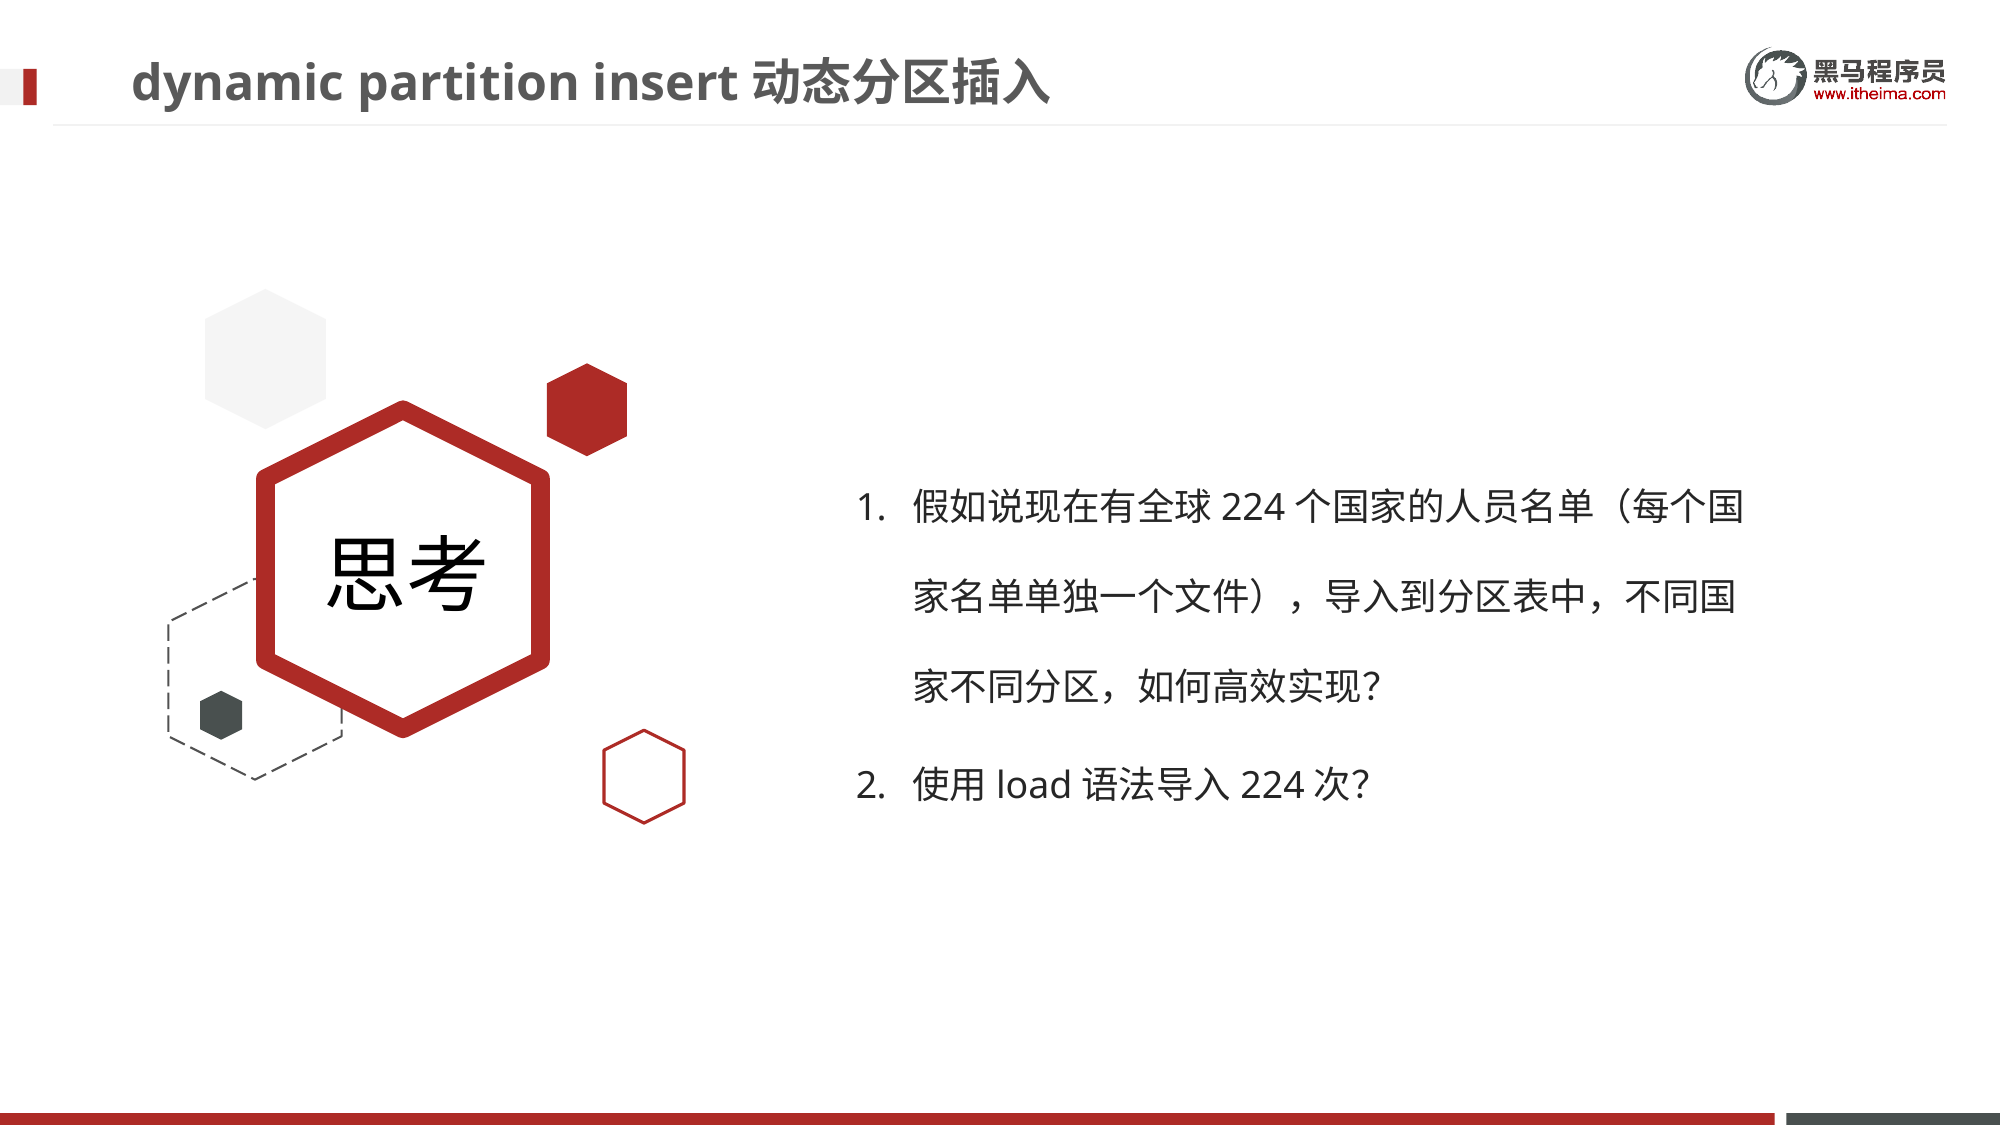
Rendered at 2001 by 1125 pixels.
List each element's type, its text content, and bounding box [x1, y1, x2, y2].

picture [1744, 46, 1946, 106]
title dynamic partition insert动态分区插入 [116, 38, 1556, 124]
list 假如说现在有全球224个国家的人员名单（每个国家名单单独一个文件），导入到分区表中，不同国家不同分区，如何高效实现？ 使用load语法导入224次？ [841, 235, 1786, 1009]
